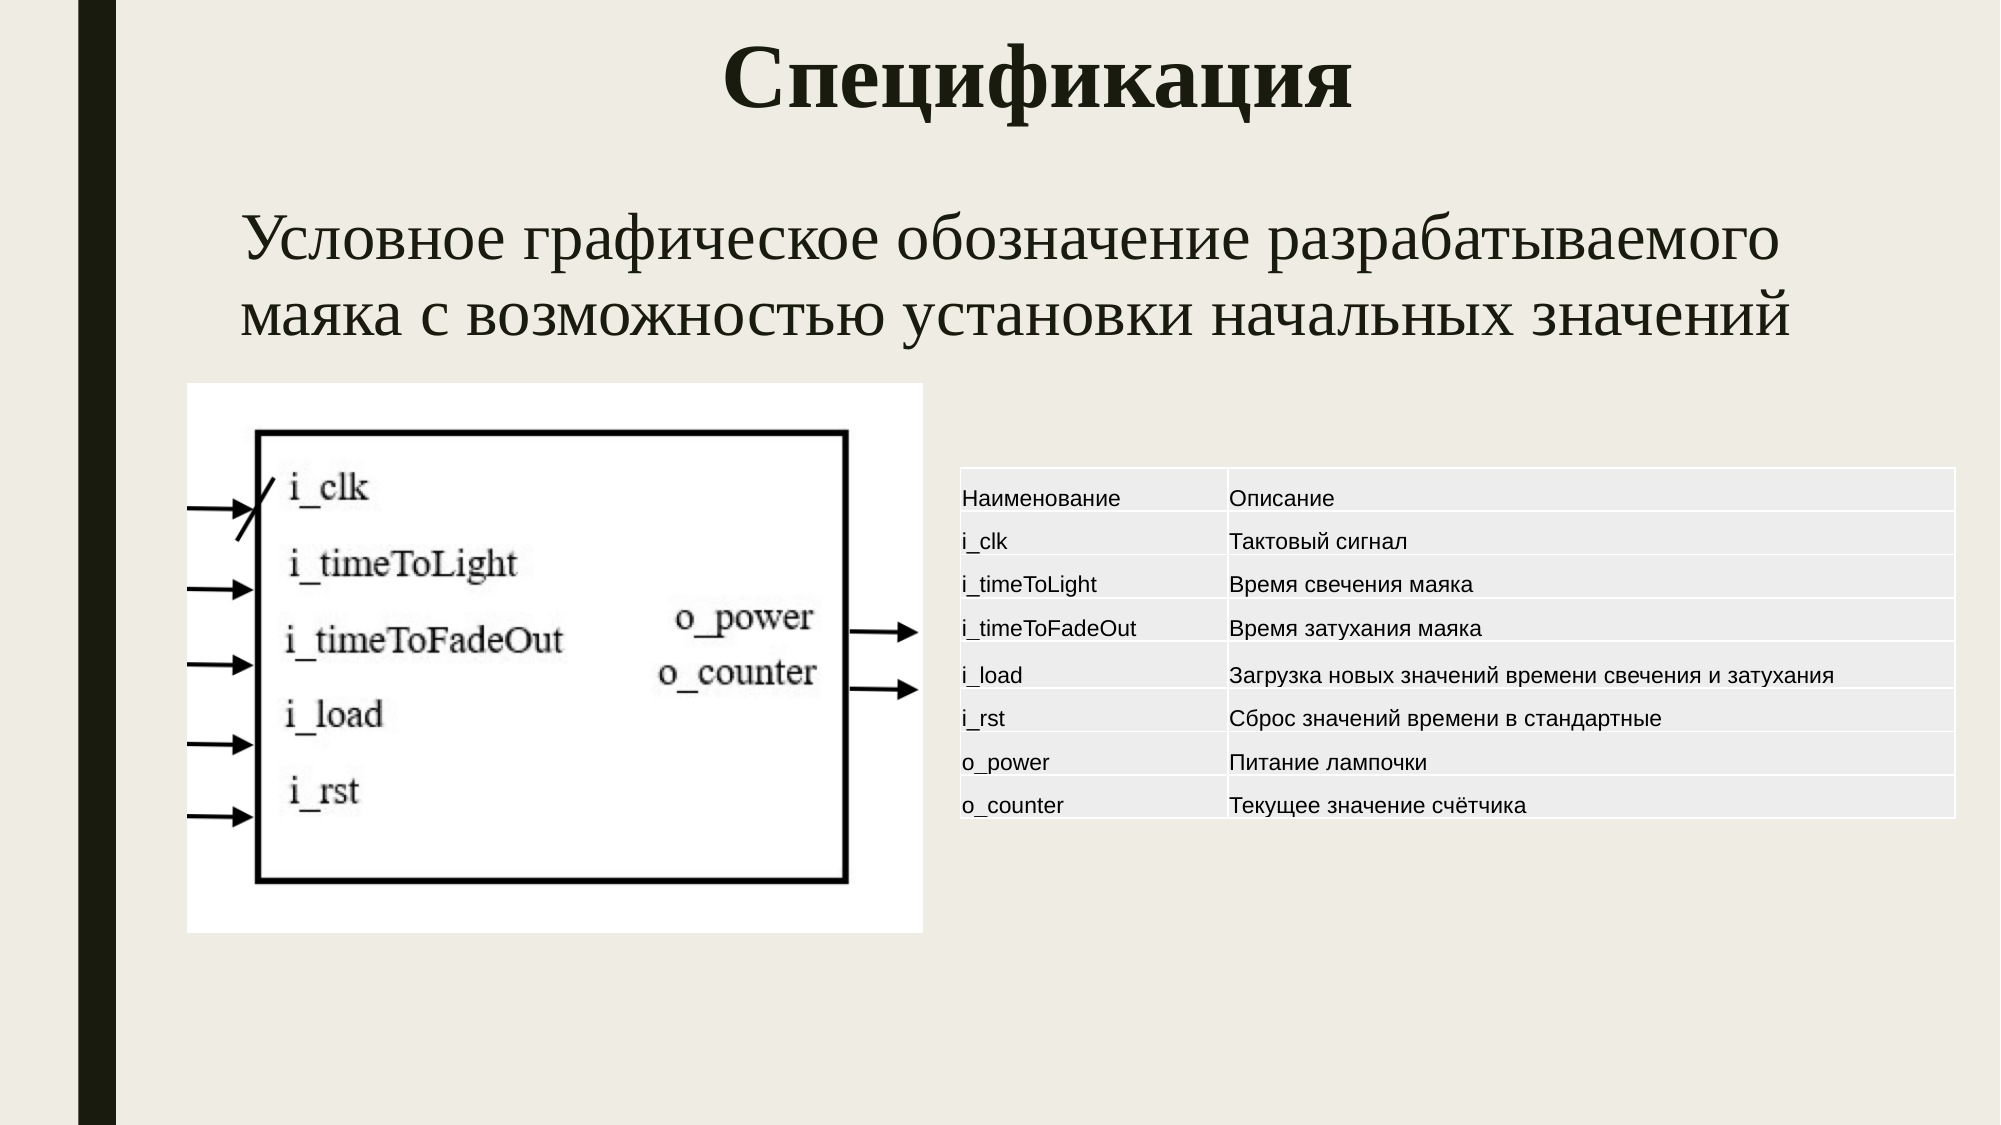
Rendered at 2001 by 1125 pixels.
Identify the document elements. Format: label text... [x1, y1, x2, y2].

table_cell i_rst [961, 689, 1227, 731]
table_cell Время свечения маяка [1229, 555, 1954, 597]
picture [186, 383, 924, 934]
list Условное графическое обозначение разрабатываемого маяка с возможностью установки начальных значений [225, 191, 1918, 371]
table_cell Сброс значений времени в стандартные [1229, 689, 1954, 731]
table_cell Время затухания маяка [1229, 599, 1954, 640]
table_cell o_power [961, 732, 1227, 774]
table_cell i_load [961, 642, 1227, 687]
table_cell Загрузка новых значений времени свечения и затухания [1229, 642, 1954, 687]
table_cell o_counter [961, 776, 1227, 817]
table_cell Текущее значение счётчика [1229, 776, 1954, 817]
table_cell i_timeToLight [961, 555, 1227, 597]
table_cell Тактовый сигнал [1229, 512, 1954, 554]
table_header Наименование [961, 469, 1227, 510]
table_header Описание [1229, 469, 1954, 510]
table_cell Питание лампочки [1229, 732, 1954, 774]
table_cell i_timeToFadeOut [961, 599, 1227, 640]
table_cell i_clk [961, 512, 1227, 554]
title Спецификация [228, 21, 1871, 191]
